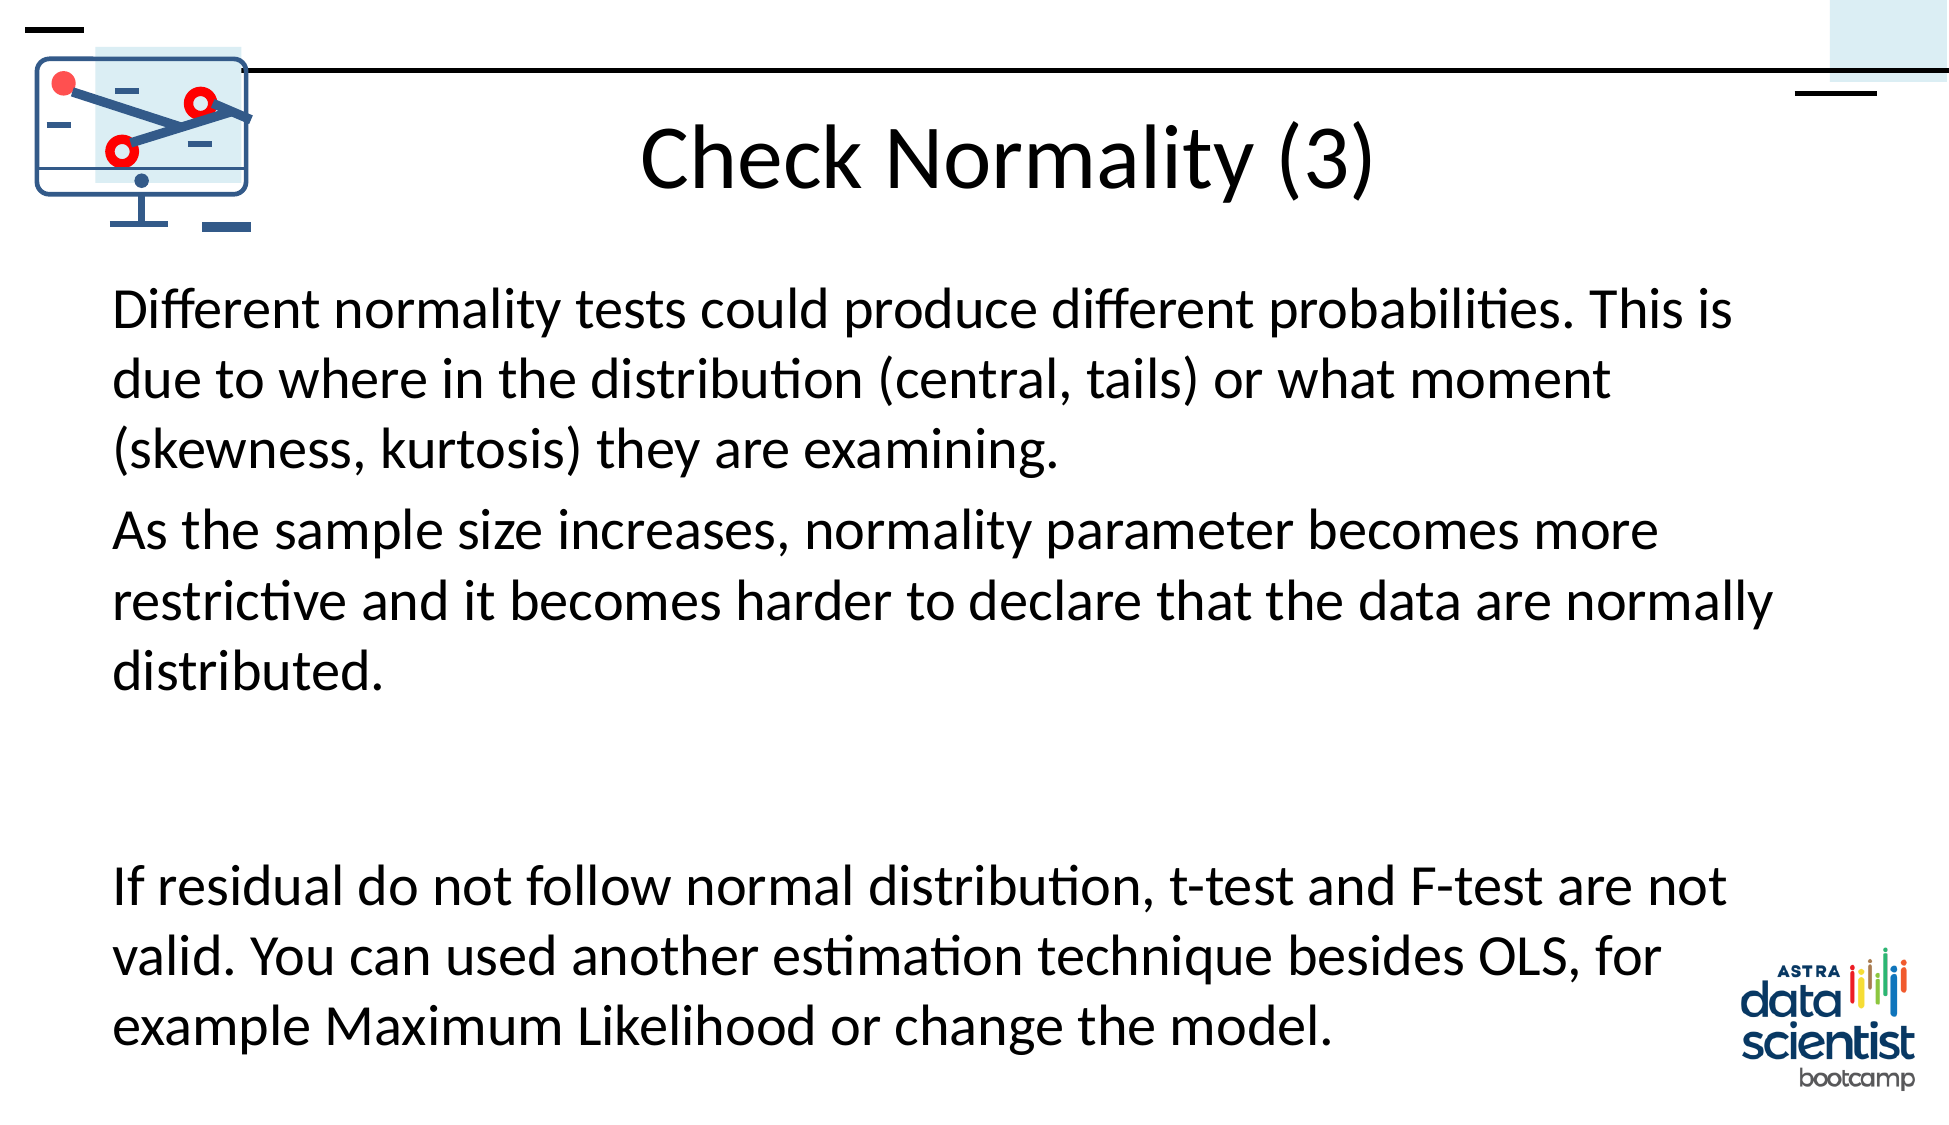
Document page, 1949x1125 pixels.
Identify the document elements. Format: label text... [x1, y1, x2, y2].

picture [1724, 937, 1931, 1106]
title Check Normality (3) [271, 70, 1748, 233]
